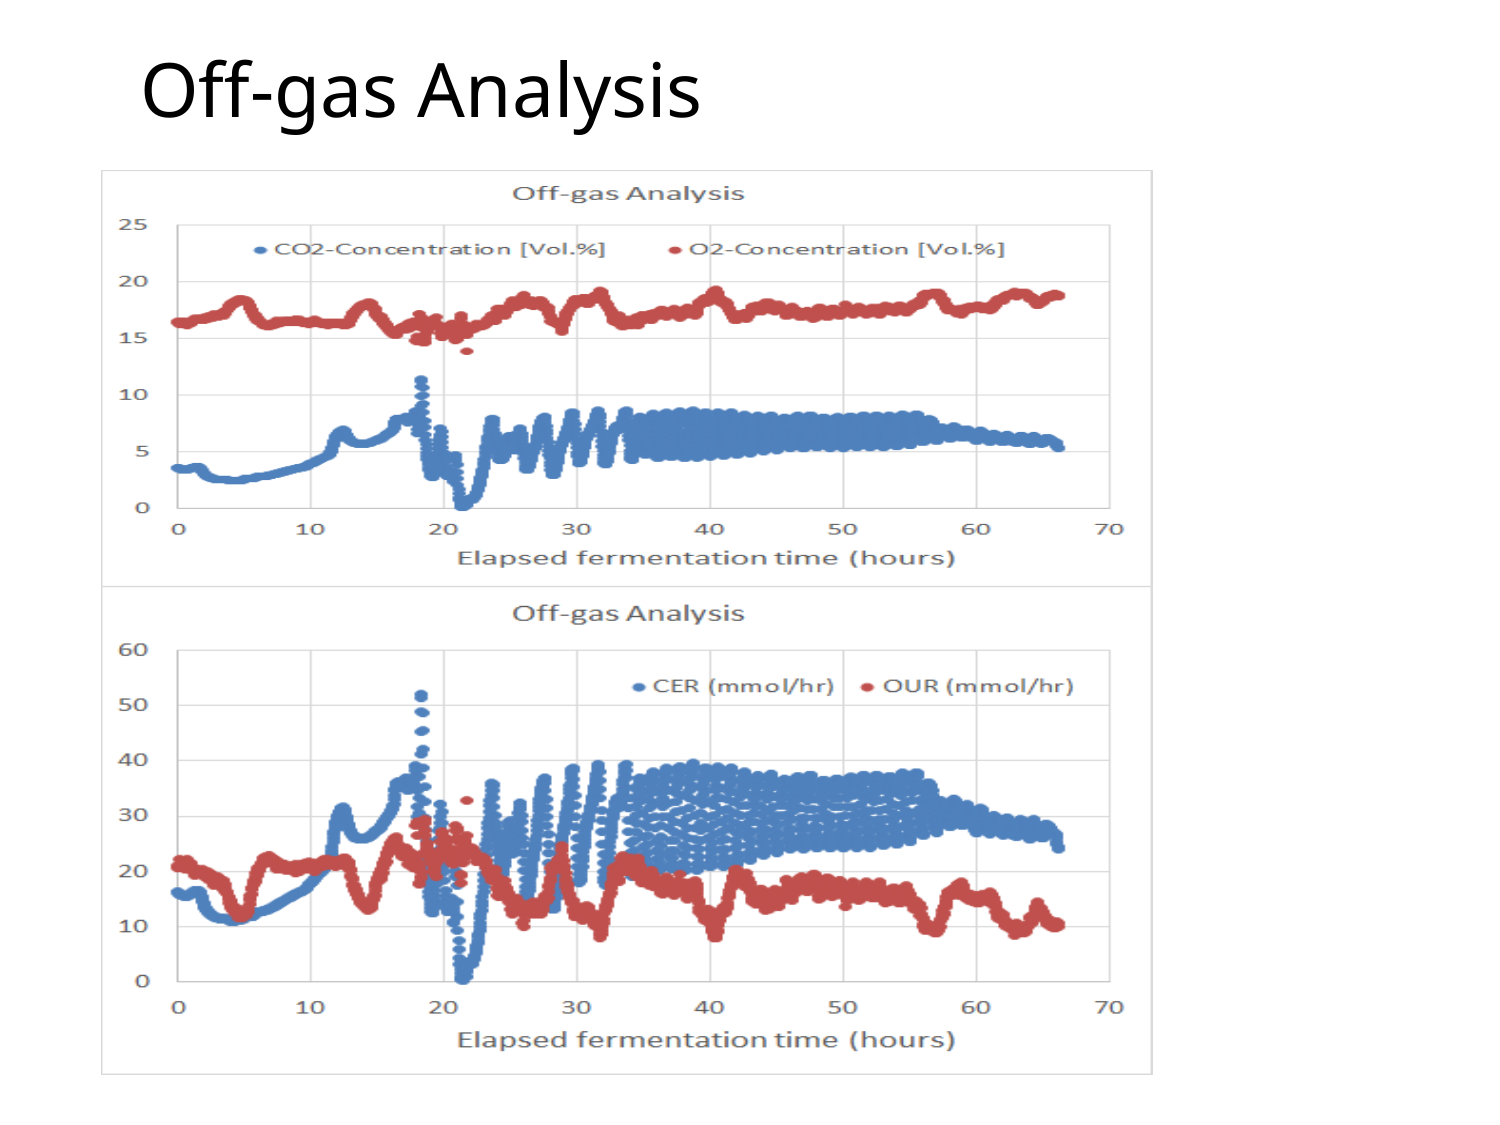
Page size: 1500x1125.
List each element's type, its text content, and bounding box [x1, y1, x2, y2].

picture [101, 170, 1153, 1075]
title Off-gas Analysis [125, 50, 1400, 138]
